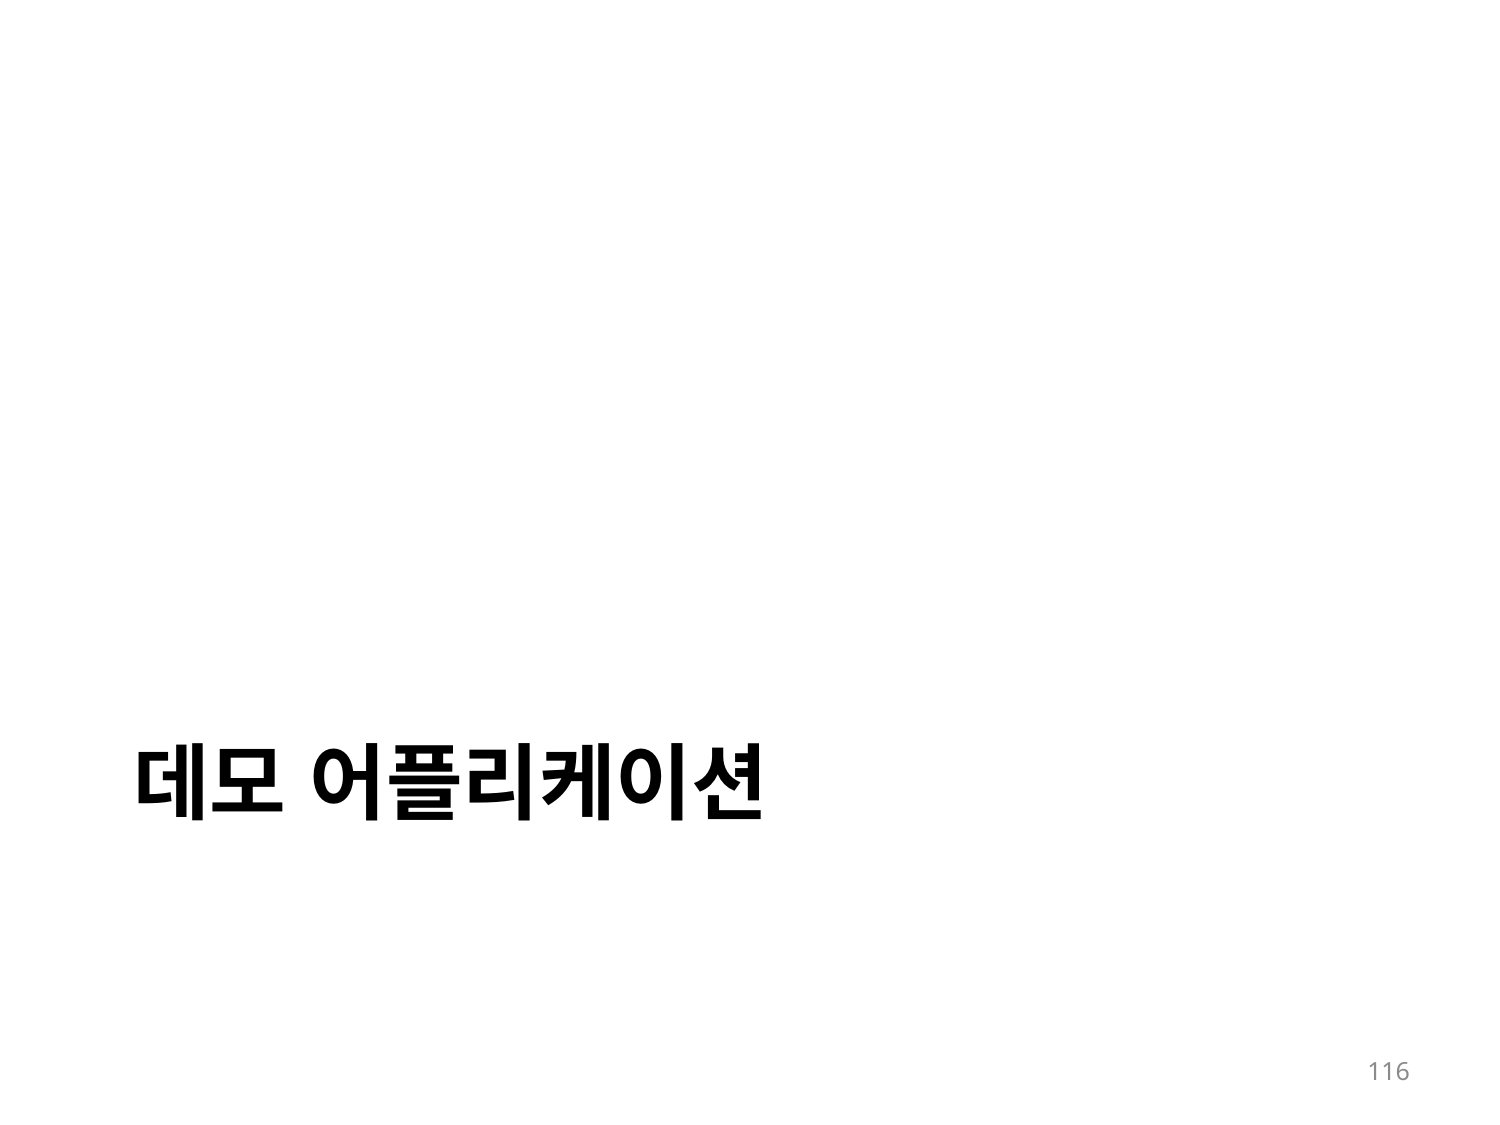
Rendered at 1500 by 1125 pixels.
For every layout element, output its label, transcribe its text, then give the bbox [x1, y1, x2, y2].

title 데모 어플리케이션 [118, 722, 1394, 947]
slide_number 116 [1074, 1042, 1425, 1103]
